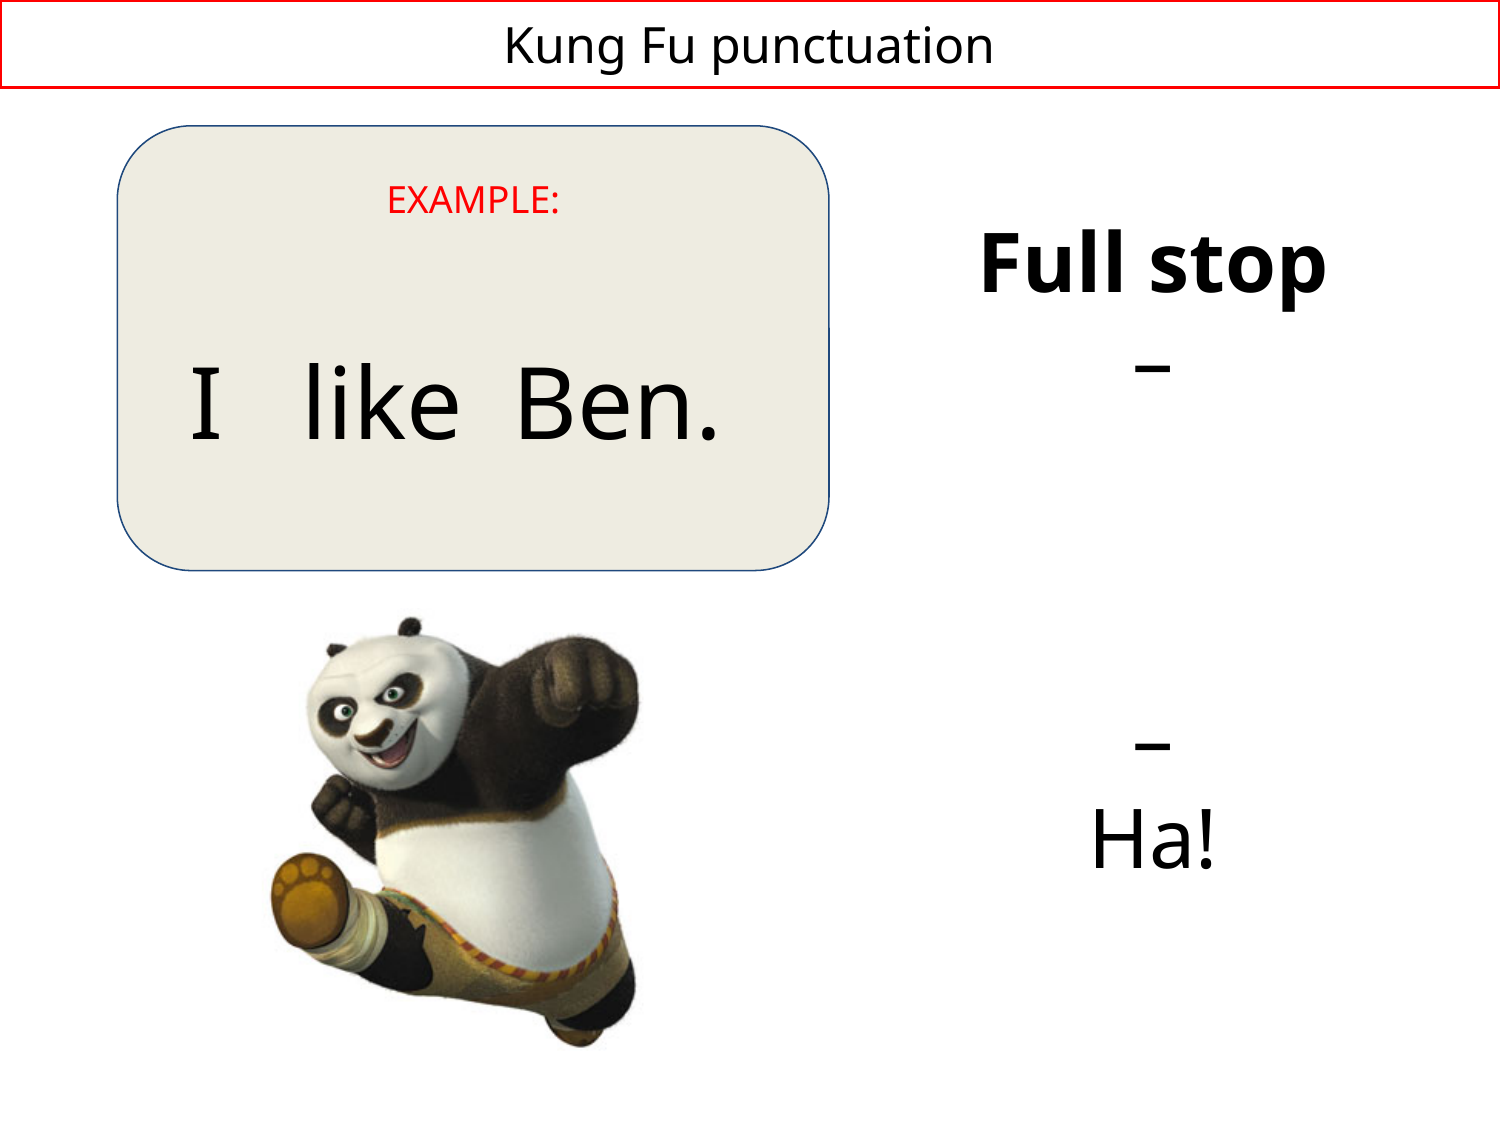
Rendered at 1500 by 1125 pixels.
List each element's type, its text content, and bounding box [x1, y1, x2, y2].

text_box I [140, 262, 273, 536]
picture [250, 608, 696, 1054]
text_box EXAMPLE: [117, 125, 830, 571]
text_box like [273, 262, 492, 536]
title Kung Fu punctuation [0, 0, 1500, 88]
text_box Ben. [492, 262, 743, 536]
title Full stop – [859, 132, 1447, 487]
title – Ha! [859, 608, 1447, 964]
